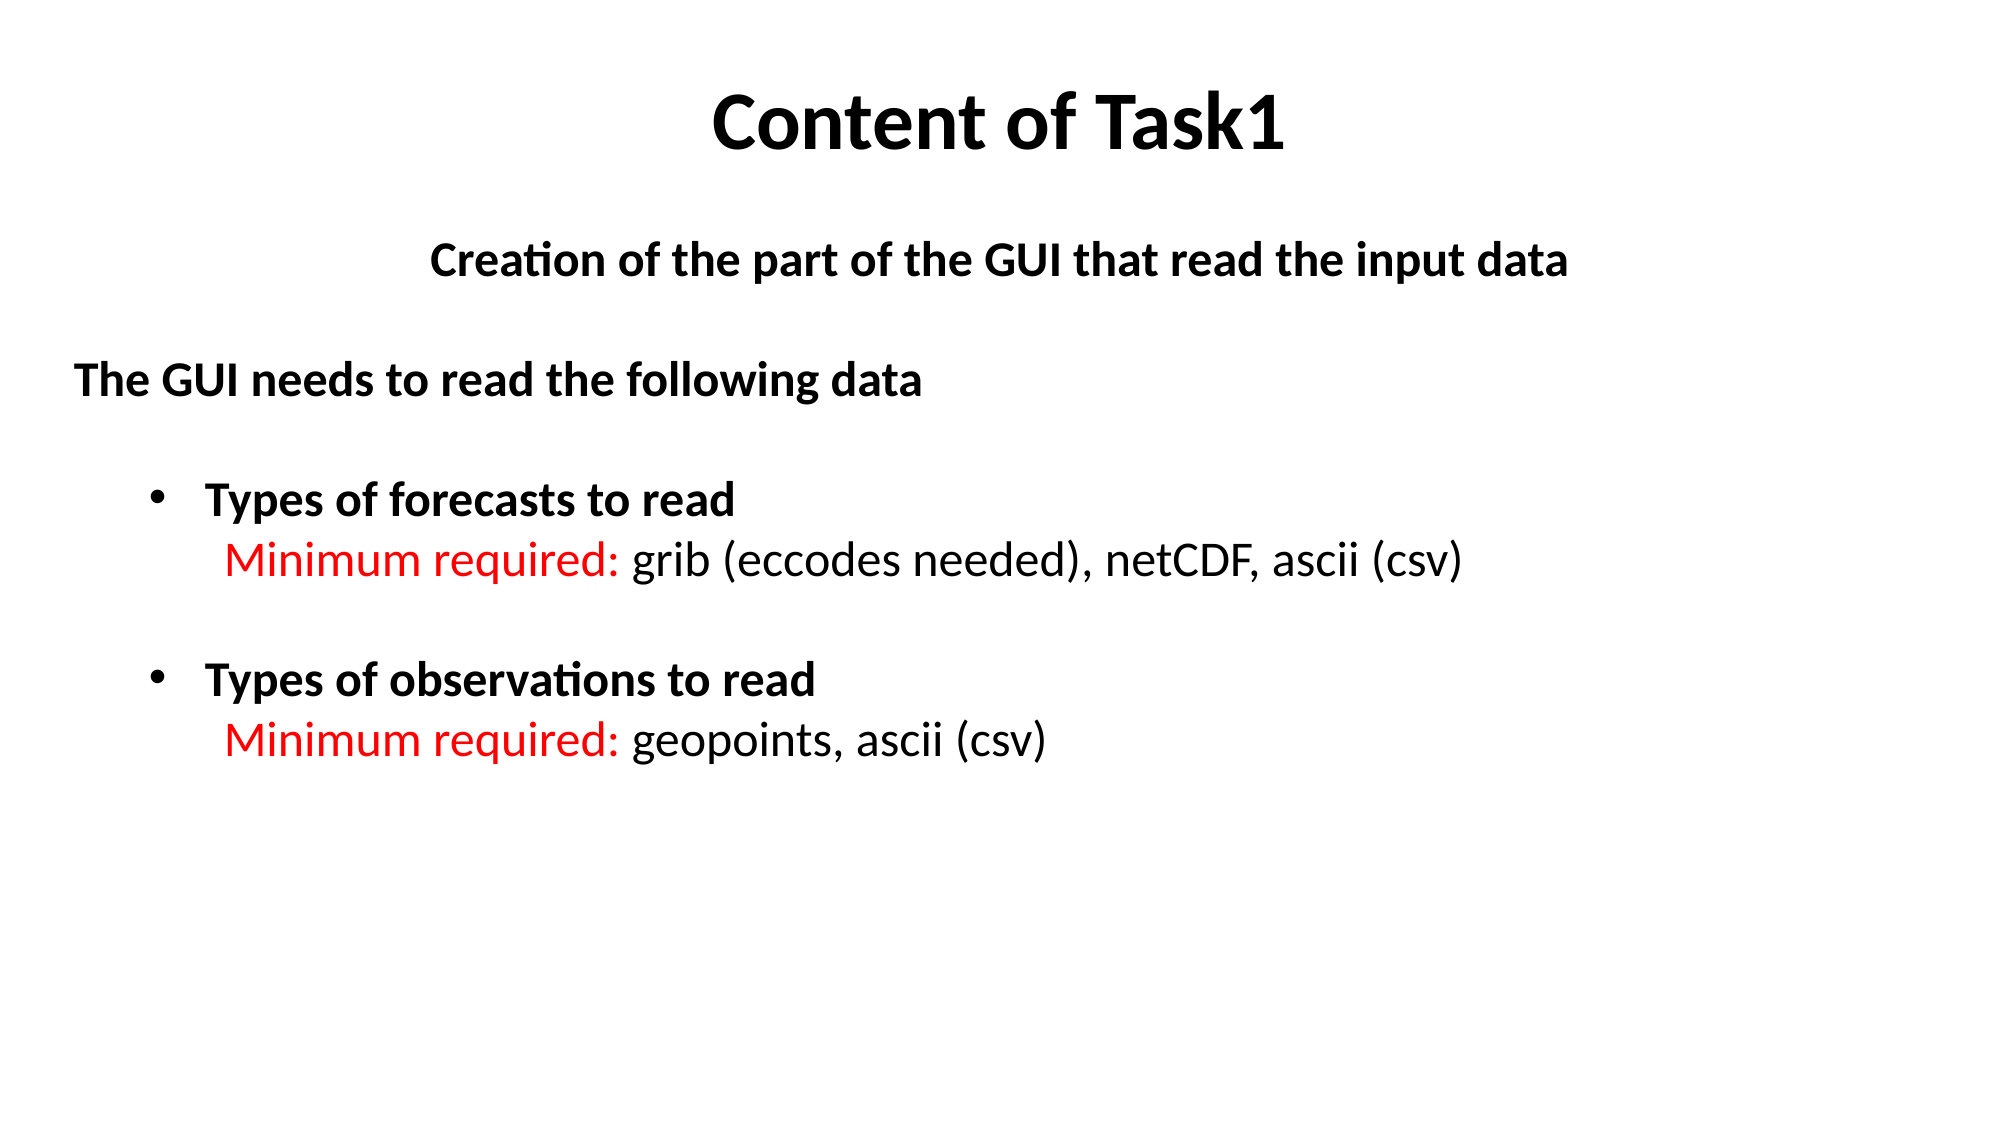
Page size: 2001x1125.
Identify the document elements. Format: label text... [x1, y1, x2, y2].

text_box Content of Task1 Creation of the part of the GUI that read the input data The GUI needs to read the following data Types of forecasts to read Minimum required: grib (eccodes needed), netCDF, ascii (csv) Types of observations to read Minimum required: geopoints, ascii (csv) [59, 59, 1941, 774]
